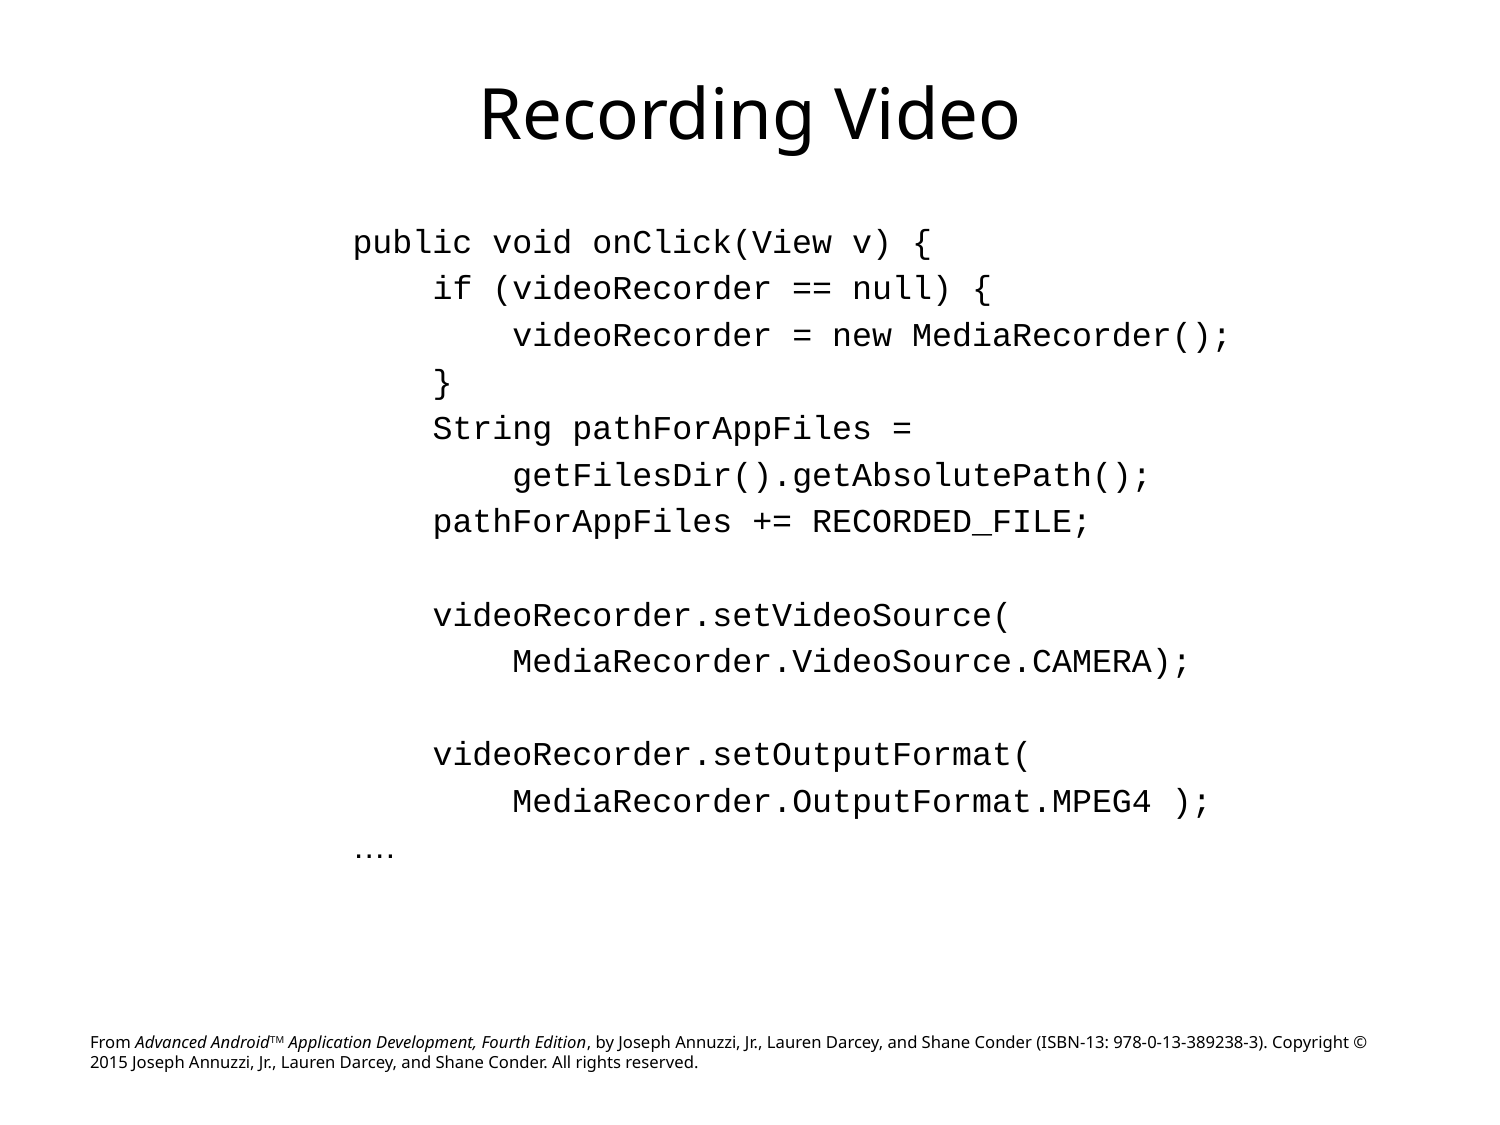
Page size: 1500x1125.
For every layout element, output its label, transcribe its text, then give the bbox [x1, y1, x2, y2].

footer From Advanced AndroidTM Application Development, Fourth Edition, by Joseph Annuzzi, Jr., Lauren Darcey, and Shane Conder (ISBN-13: 978-0-13-389238-3). Copyright © 2015 Joseph Annuzzi, Jr., Lauren Darcey, and Shane Conder. All rights reserved. [74, 1024, 1426, 1103]
title Recording Video [75, 45, 1425, 188]
list public void onClick(View v) { if (videoRecorder == null) { videoRecorder = new MediaRecorder(); } String pathForAppFiles = getFilesDir().getAbsolutePath(); pathForAppFiles += RECORDED_FILE; videoRecorder.setVideoSource( MediaRecorder.VideoSource.CAMERA); videoRecorder.setOutputFormat( MediaRecorder.OutputFormat.MPEG4 ); …. [75, 212, 1425, 1005]
